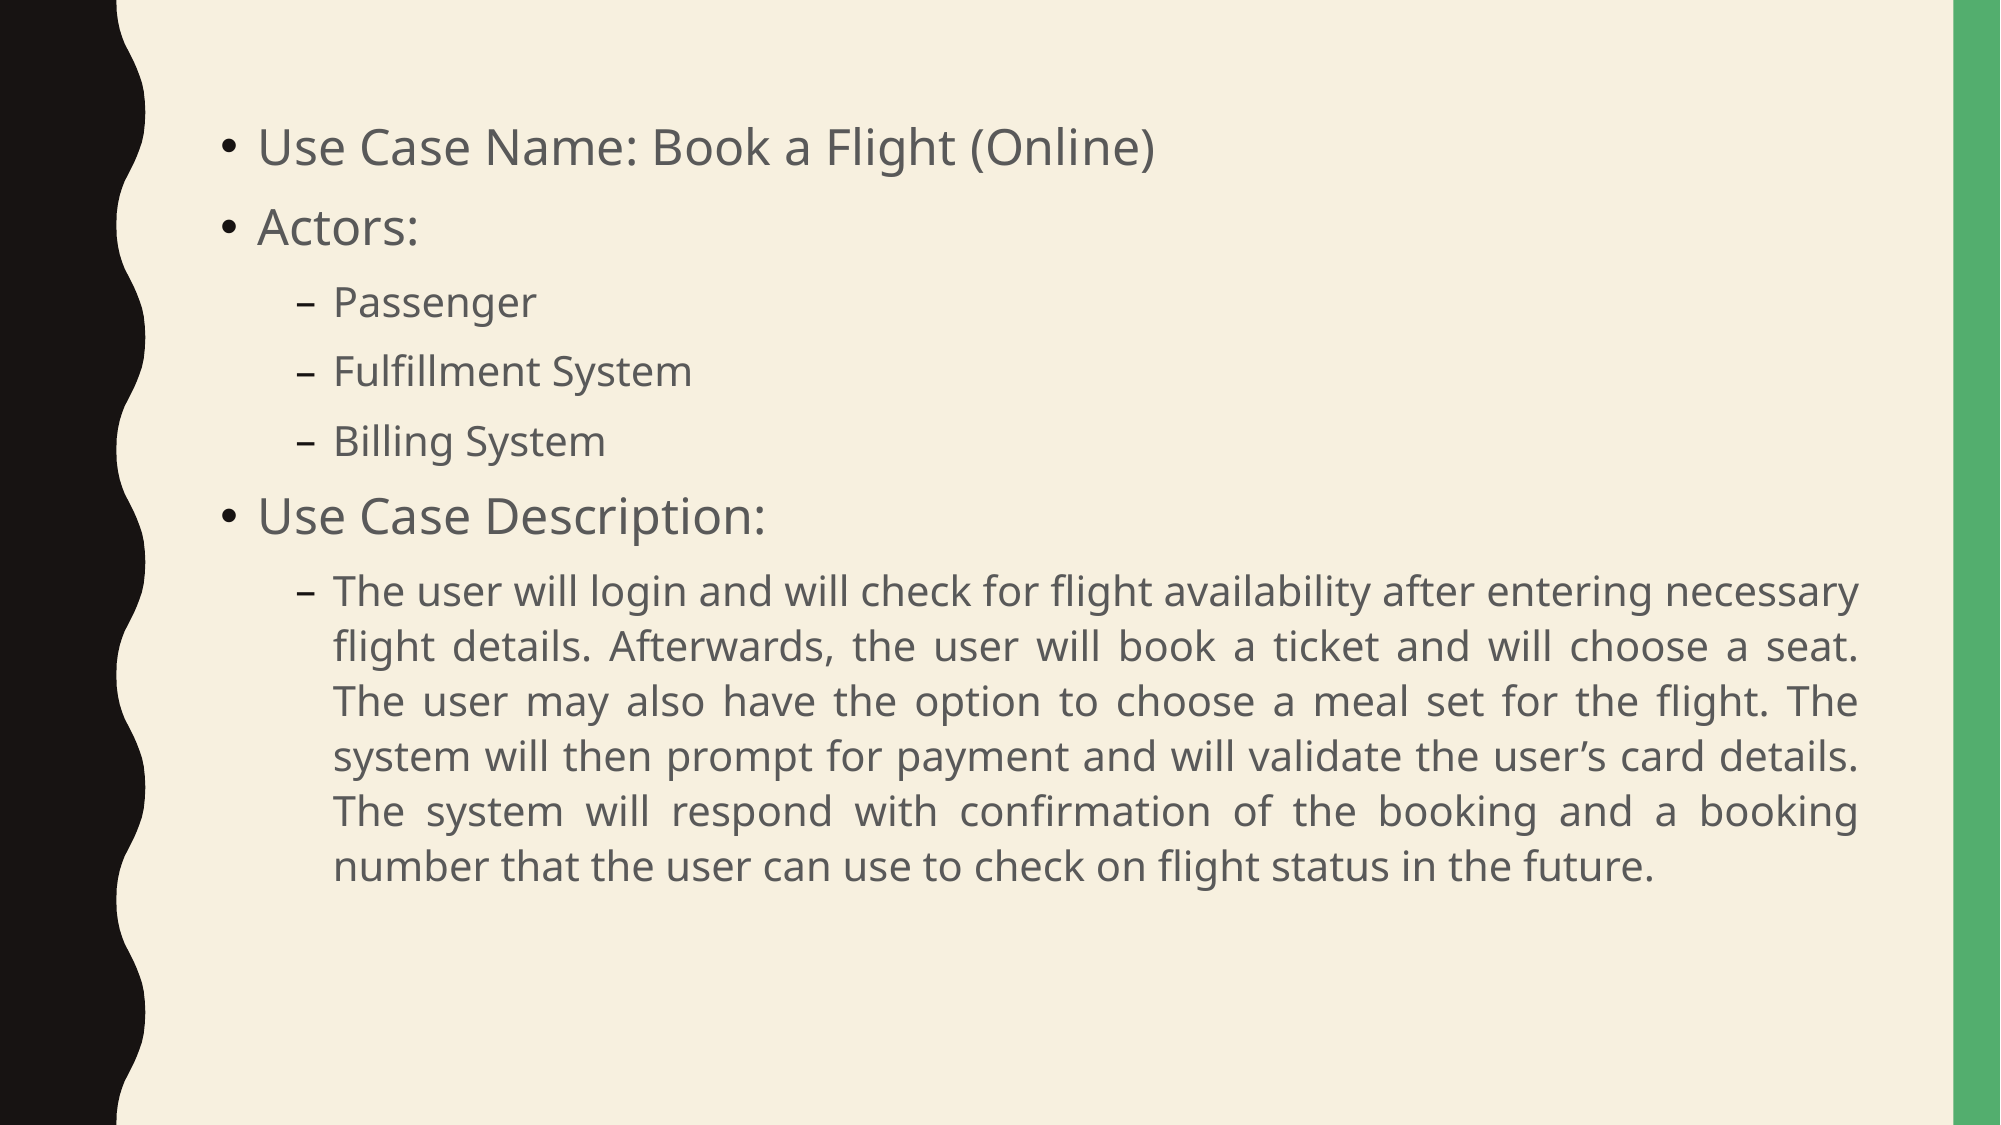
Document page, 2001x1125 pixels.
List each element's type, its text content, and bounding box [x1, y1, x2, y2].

list Use Case Name: Book a Flight (Online) Actors: Passenger Fulfillment System Billing System Use Case Description: The user will login and will check for flight availability after entering necessary flight details. Afterwards, the user will book a ticket and will choose a seat. The user may also have the option to choose a meal set for the flight. The system will then prompt for payment and will validate the user’s card details. The system will respond with confirmation of the booking and a booking number that the user can use to check on flight status in the future. [205, 101, 1875, 965]
